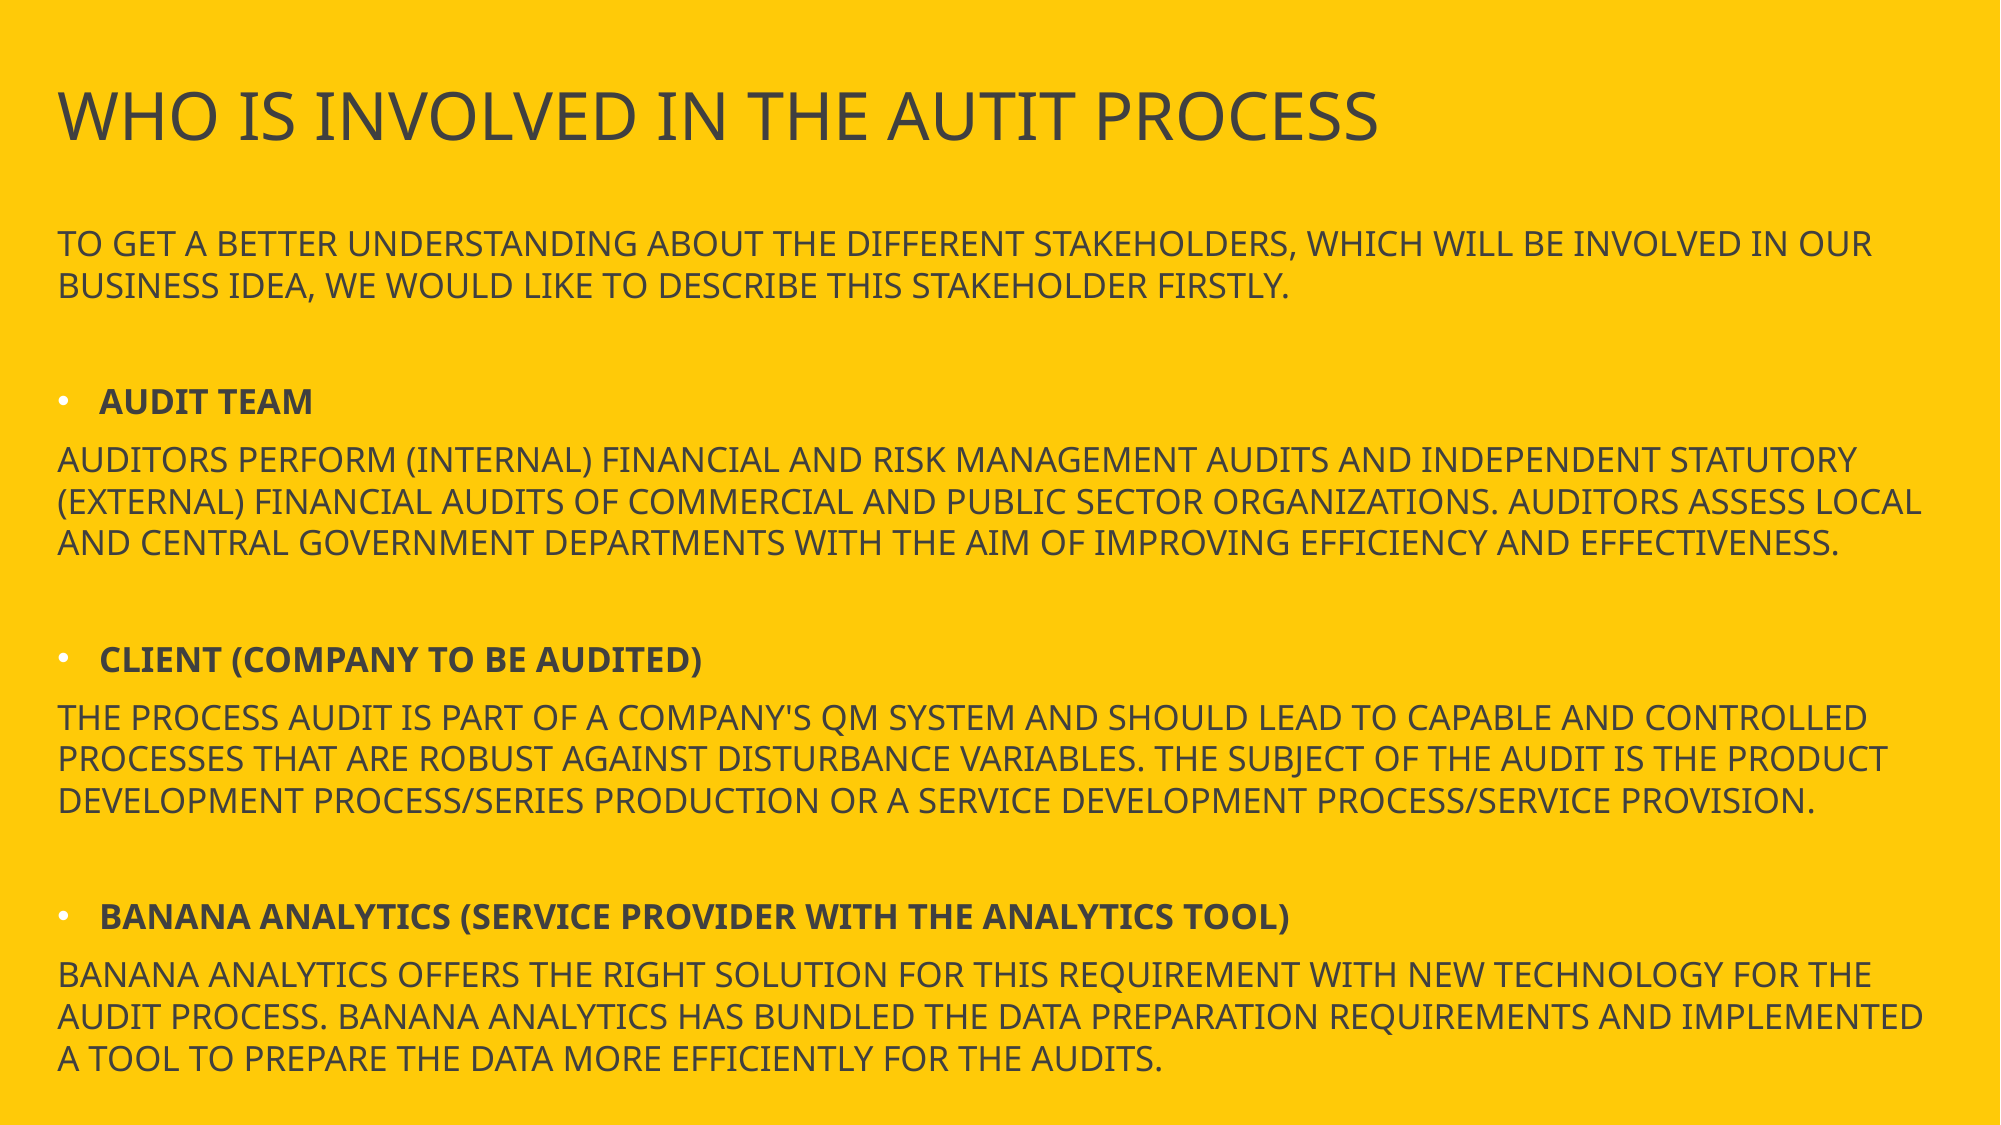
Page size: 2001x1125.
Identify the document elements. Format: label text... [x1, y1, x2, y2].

list To get a better understanding about the different stakeholders, which will be involved in our business idea, we would like to describe this stakeholder firstly. Audit team Auditors perform (internal) financial and risk management audits and independent statutory (external) financial audits of commercial and public sector organizations. Auditors assess local and central government departments with the aim of improving efficiency and effectiveness. Client (company to be audited) The process audit is part of a company's QM system and should lead to capable and controlled processes that are robust against disturbance variables. The subject of the audit is the product development process/series production or a service development process/service provision. Banana Analytics (Service provider with the analytics tool) Banana Analytics offers the right solution for this requirement with new technology for the audit process. Banana Analytics has bundled the data preparation requirements and implemented a tool to prepare the data more efficiently for the audits. [42, 204, 1954, 1095]
title Who is involved in the autit process? [42, 50, 1668, 177]
